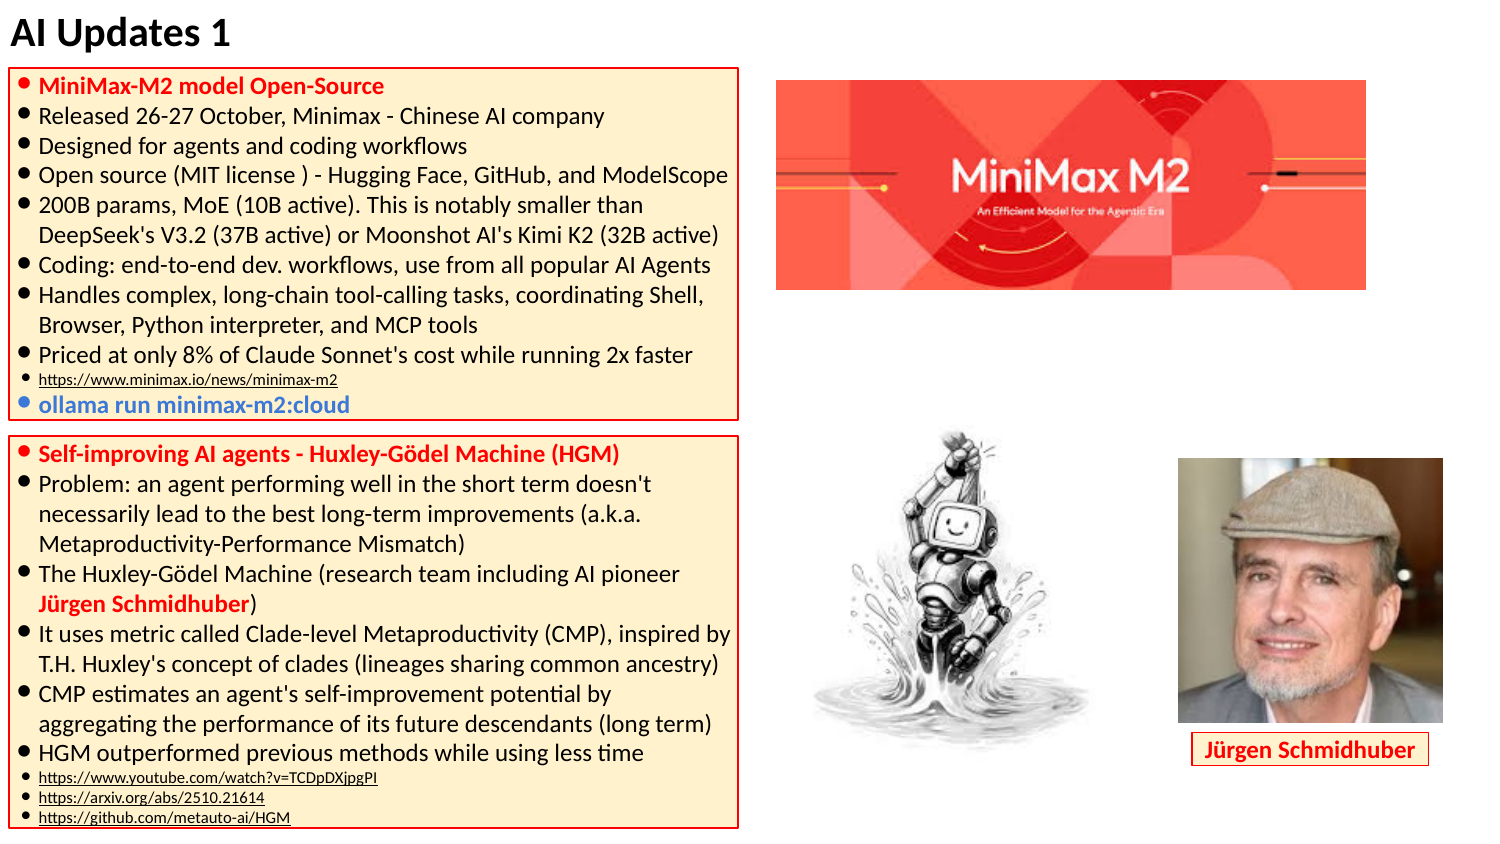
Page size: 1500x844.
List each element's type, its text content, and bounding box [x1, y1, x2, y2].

picture [776, 80, 1366, 290]
text_box AI Updates 1 [9, 3, 420, 57]
text_box Self-improving AI agents - Huxley-Gödel Machine (HGM) Problem: an agent performing well in the short term doesn't necessarily lead to the best long-term improvements (a.k.a. Metaproductivity-Performance Mismatch) The Huxley-Gödel Machine (research team including AI pioneer Jürgen Schmidhuber) It uses metric called Clade-level Metaproductivity (CMP), inspired by T.H. Huxley's concept of clades (lineages sharing common ancestry) CMP estimates an agent's self-improvement potential by aggregating the performance of its future descendants (long term) HGM outperformed previous methods while using less time https://www.youtube.com/watch?v=TCDpDXjpgPI https://arxiv.org/abs/2510.21614 https://github.com/metauto-ai/HGM [8, 436, 739, 829]
text_box MiniMax-M2 model Open-Source Released 26-27 October, Minimax - Chinese AI company Designed for agents and coding workflows Open source (MIT license ) - Hugging Face, GitHub, and ModelScope​ 200B params, MoE (10B active). This is notably smaller than DeepSeek's V3.2 (37B active) or Moonshot AI's Kimi K2 (32B active) Coding: end-to-end dev. workflows, use from all popular AI Agents Handles complex, long-chain tool-calling tasks, coordinating Shell, Browser, Python interpreter, and MCP tools Priced at only 8% of Claude Sonnet's cost while running 2x faster https://www.minimax.io/news/minimax-m2 ollama run minimax-m2:cloud [8, 67, 739, 420]
text_box Jürgen Schmidhuber [1192, 732, 1429, 766]
picture [1177, 458, 1443, 723]
picture [776, 425, 1129, 778]
